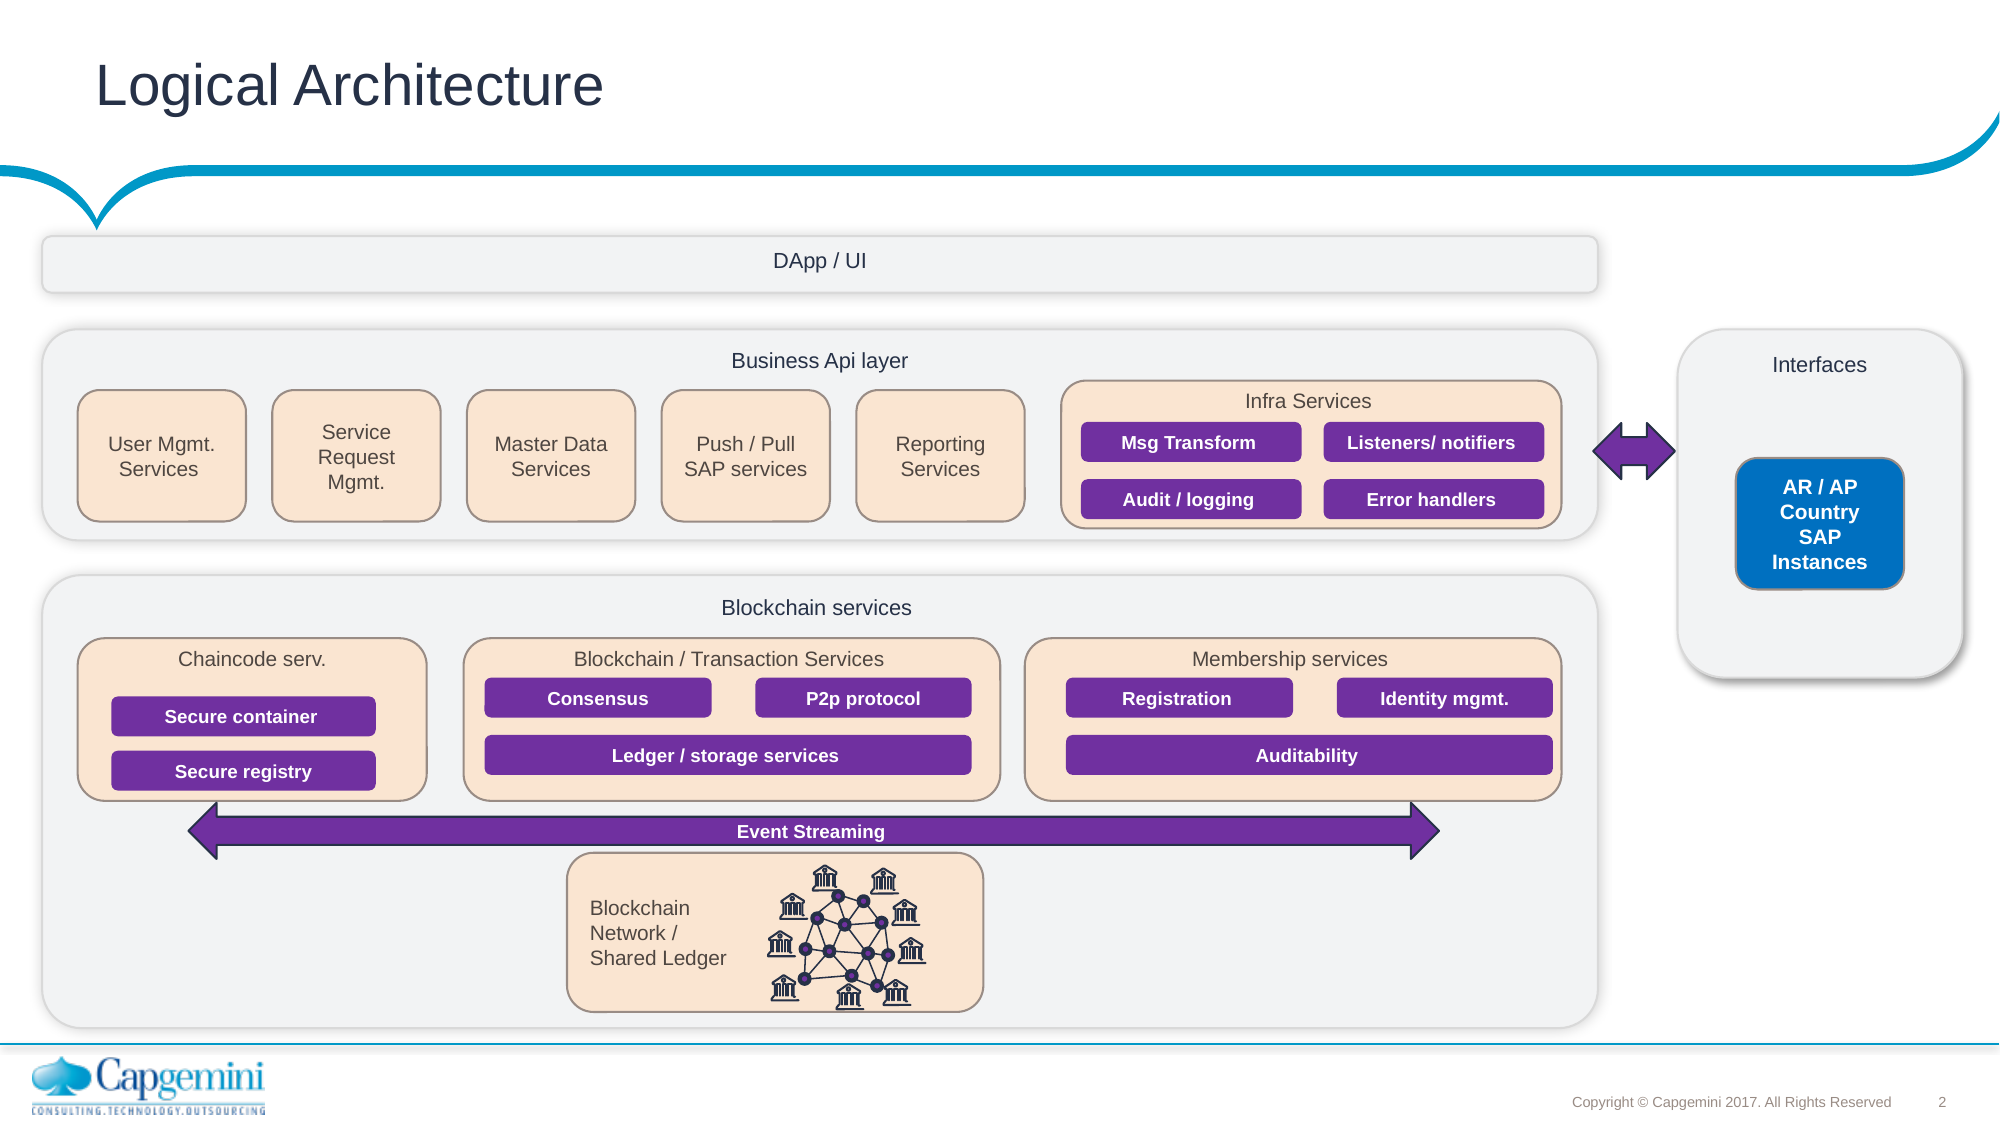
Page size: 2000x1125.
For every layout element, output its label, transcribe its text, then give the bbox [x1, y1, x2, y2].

text_box Blockchain / Transaction Services [461, 636, 1003, 803]
text_box Error handlers [1321, 477, 1547, 522]
text_box User Mgmt. Services [75, 387, 249, 524]
text_box Service Request Mgmt. [270, 387, 443, 524]
text_box AR / AP Country SAP Instances [1733, 455, 1907, 592]
text_box Identity mgmt. [1334, 675, 1556, 720]
text_box Reporting Services [854, 387, 1027, 524]
text_box Chaincode serv. [75, 636, 429, 803]
text_box Interfaces [1675, 327, 1965, 680]
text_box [767, 864, 926, 1010]
text_box Secure registry [109, 748, 378, 793]
text_box Msg Transform [1078, 419, 1304, 464]
text_box P2p protocol [753, 675, 974, 720]
text_box Push / Pull SAP services [659, 387, 833, 524]
text_box [1591, 421, 1678, 482]
text_box Master Data Services [464, 387, 638, 524]
text_box Blockchain services [40, 572, 1601, 1031]
text_box Auditability [1063, 732, 1556, 777]
text_box Blockchain Network / Shared Ledger [564, 850, 986, 1015]
picture [32, 1056, 265, 1115]
text_box Event Streaming [186, 800, 1442, 861]
title Logical Architecture [0, 0, 2000, 165]
text_box Ledger / storage services [482, 732, 974, 777]
text_box Consensus [482, 675, 714, 720]
text_box Audit / logging [1078, 477, 1304, 522]
text_box Secure container [109, 694, 378, 739]
text_box Listeners/ notifiers [1321, 419, 1547, 464]
text_box DApp / UI [40, 233, 1601, 295]
text_box Infra Services [1059, 378, 1564, 531]
text_box Business Api layer [40, 327, 1601, 543]
text_box Registration [1063, 675, 1296, 720]
text_box Membership services [1022, 636, 1564, 803]
